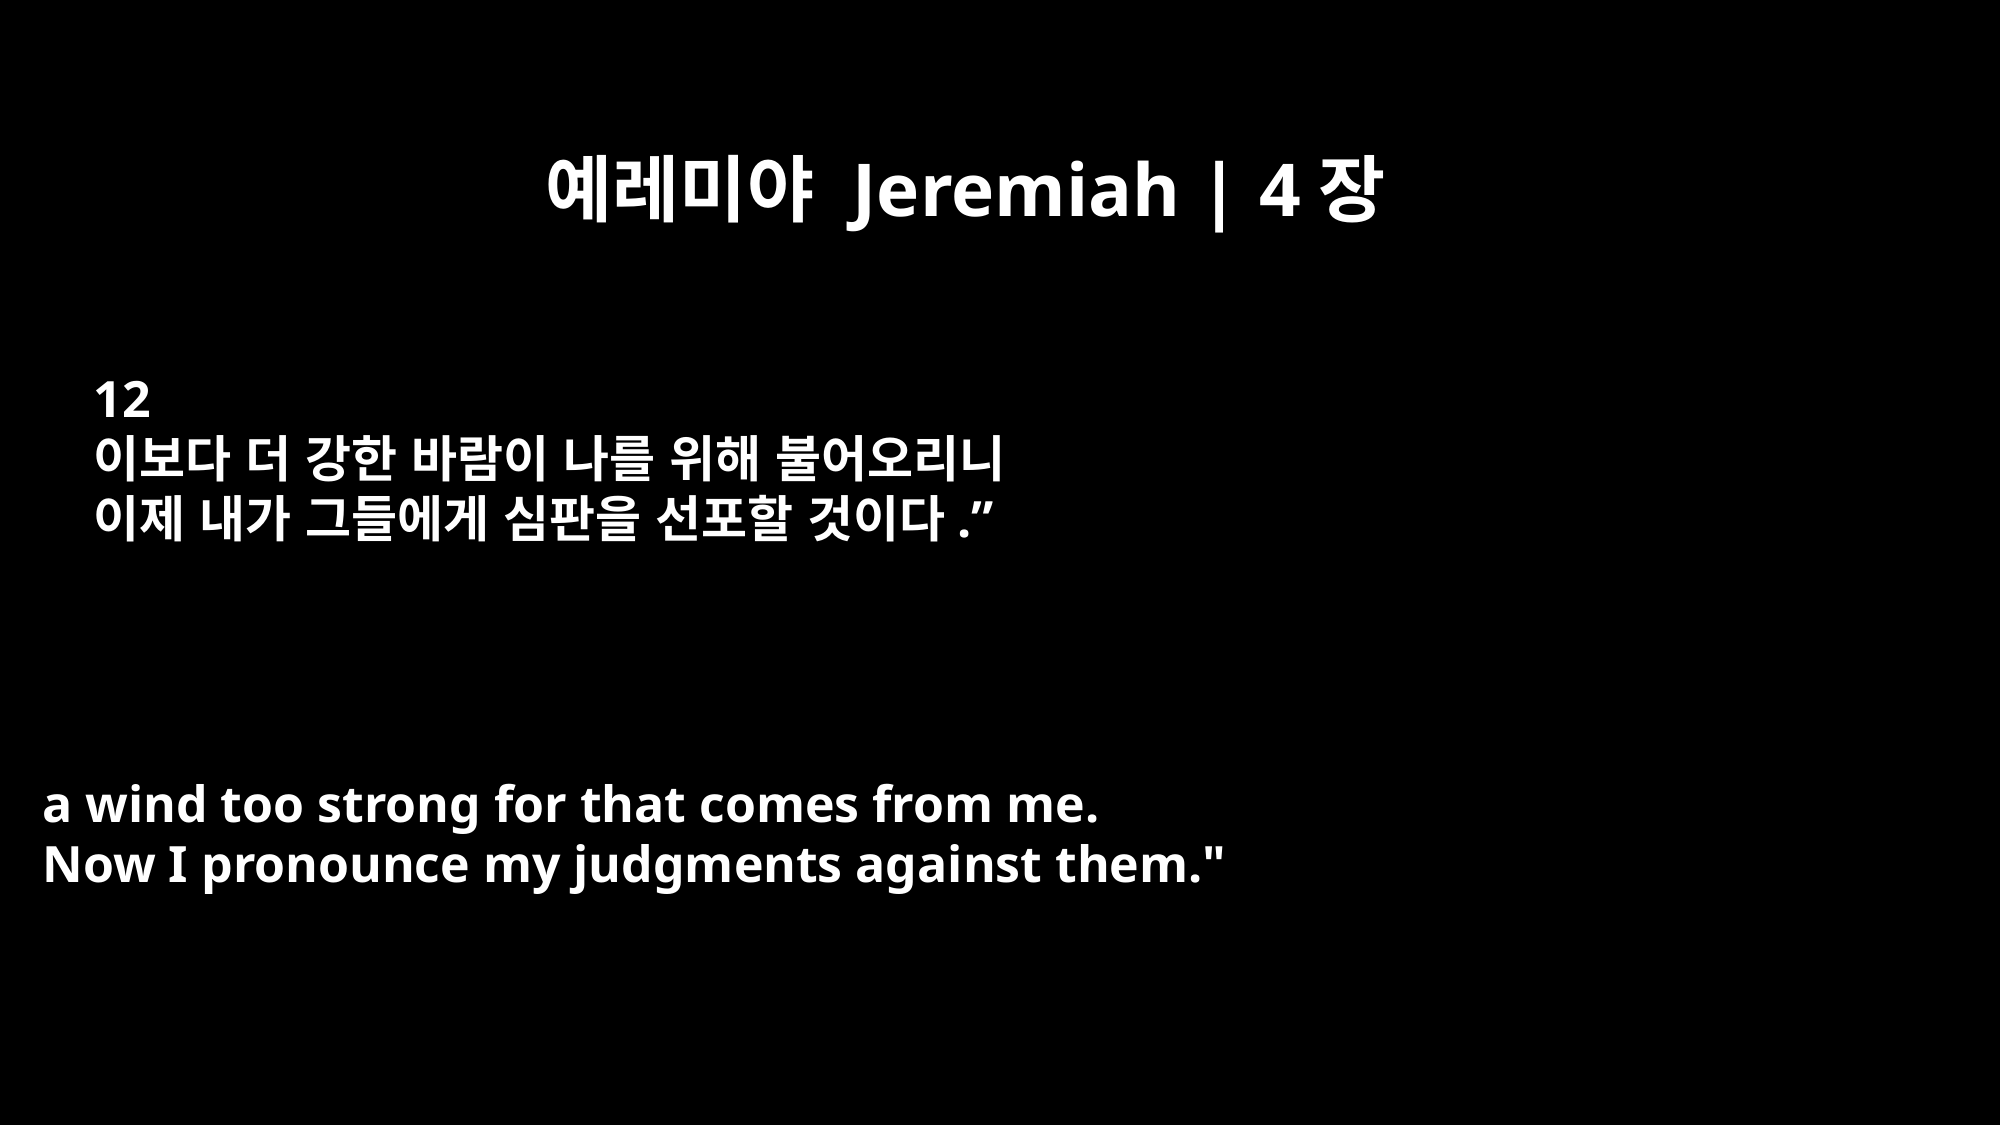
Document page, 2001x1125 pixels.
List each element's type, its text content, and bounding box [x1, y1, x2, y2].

text_box a wind too strong for that comes from me. Now I pronounce my judgments against them." [27, 764, 1242, 900]
text_box 예레미야 Jeremiah | 4장 [530, 136, 1401, 239]
text_box 12 이보다 더 강한 바람이 나를 위해 불어오리니 이제 내가 그들에게 심판을 선포할 것이다.” [78, 359, 1021, 555]
